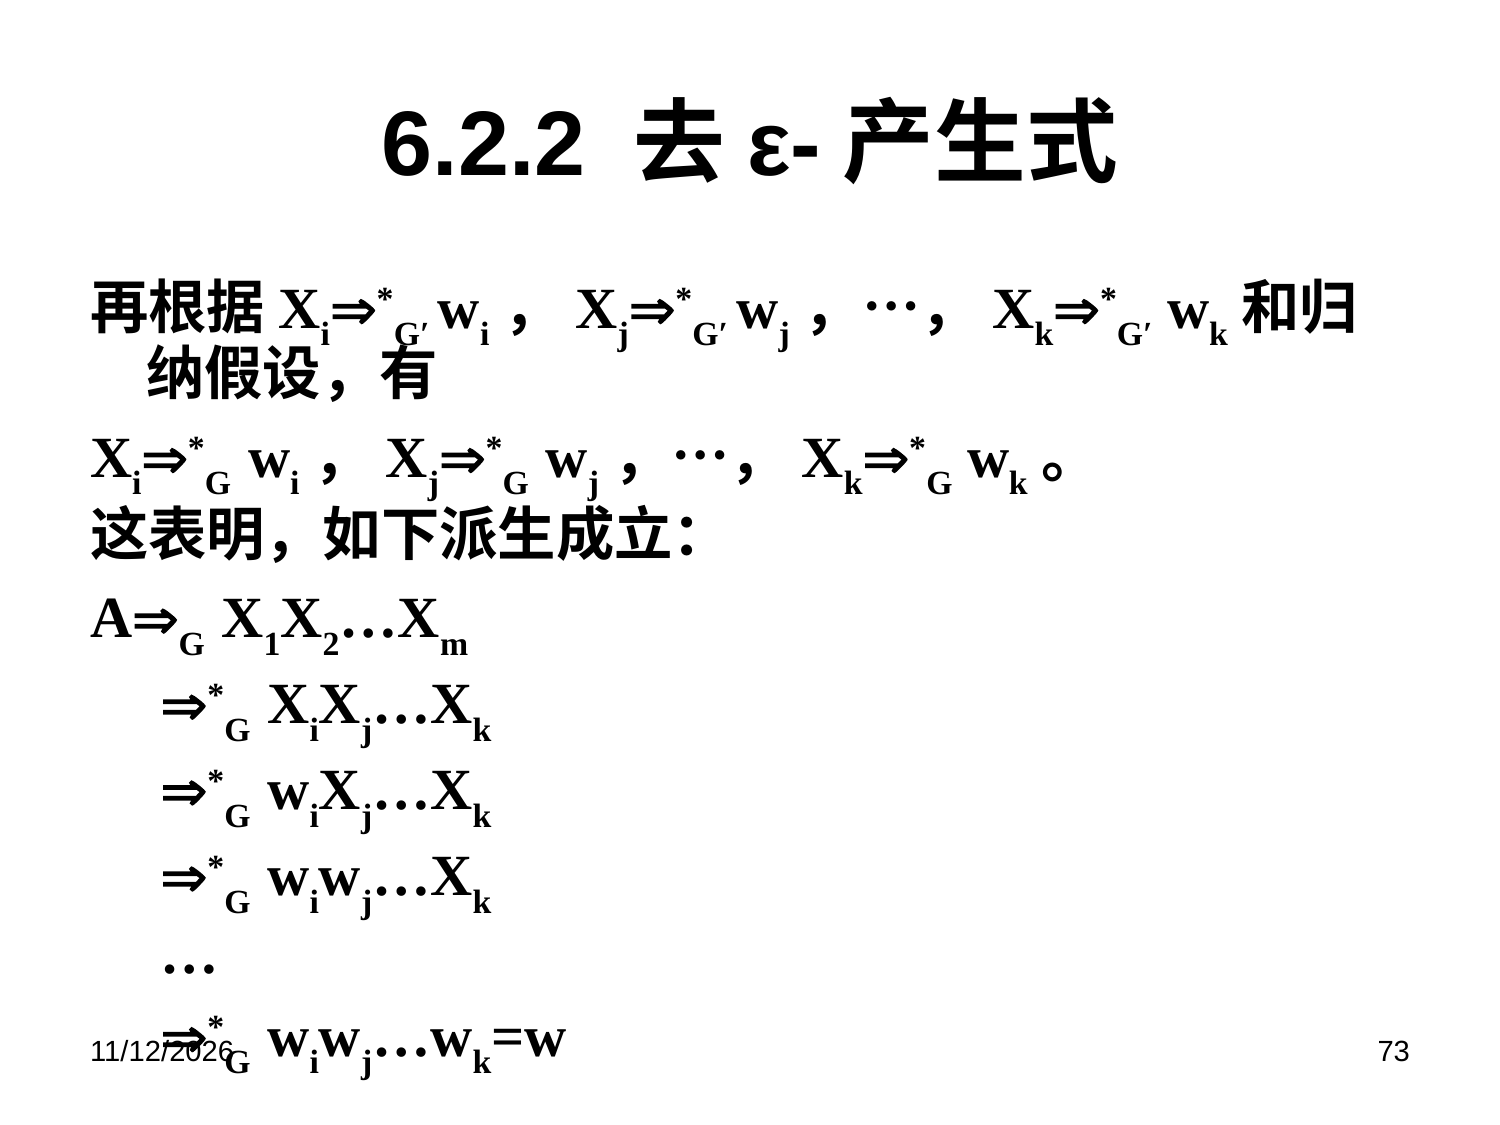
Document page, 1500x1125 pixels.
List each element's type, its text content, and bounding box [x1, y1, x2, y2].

list 再根据Xi*G′ wi，Xj*G′ wj，…，Xk*G′ wk和归纳假设，有 Xi*G wi，Xj*G wj，…，Xk*G wk。 这表明，如下派生成立： AG X1X2…Xm *G XiXj…Xk *G wiXj…Xk *G wiwj…Xk … *G wiwj…wk=w [75, 262, 1425, 1005]
slide_number 73 [1074, 1024, 1425, 1103]
title 6.2.2 去ε-产生式 [75, 45, 1425, 233]
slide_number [75, 1024, 425, 1103]
